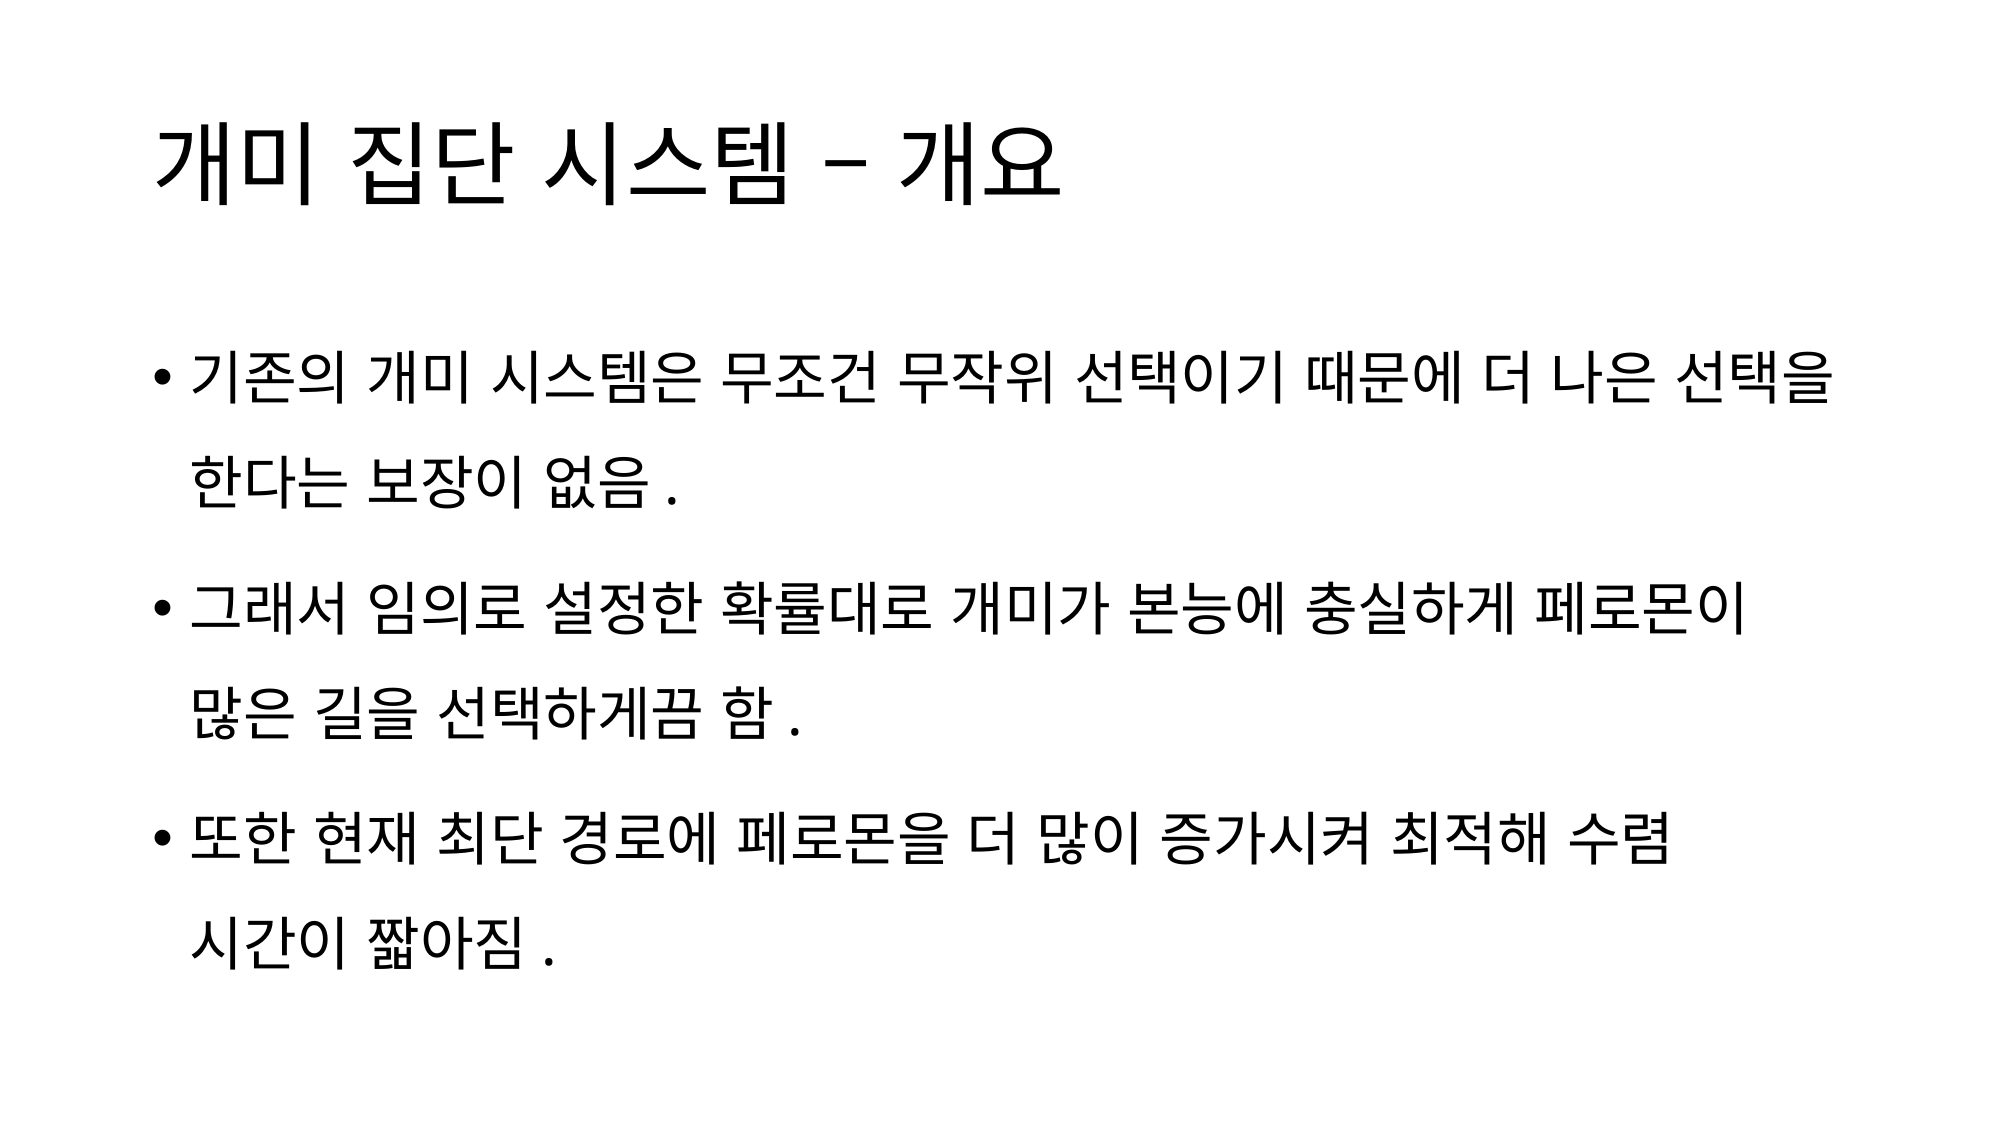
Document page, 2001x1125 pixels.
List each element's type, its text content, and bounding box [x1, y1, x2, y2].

title 개미 집단 시스템 – 개요 [137, 59, 1863, 278]
list 기존의 개미 시스템은 무조건 무작위 선택이기 때문에 더 나은 선택을 한다는 보장이 없음. 그래서 임의로 설정한 확률대로 개미가 본능에 충실하게 페로몬이 많은 길을 선택하게끔 함. 또한 현재 최단 경로에 페로몬을 더 많이 증가시켜 최적해 수렴 시간이 짧아짐. [137, 299, 1863, 1014]
